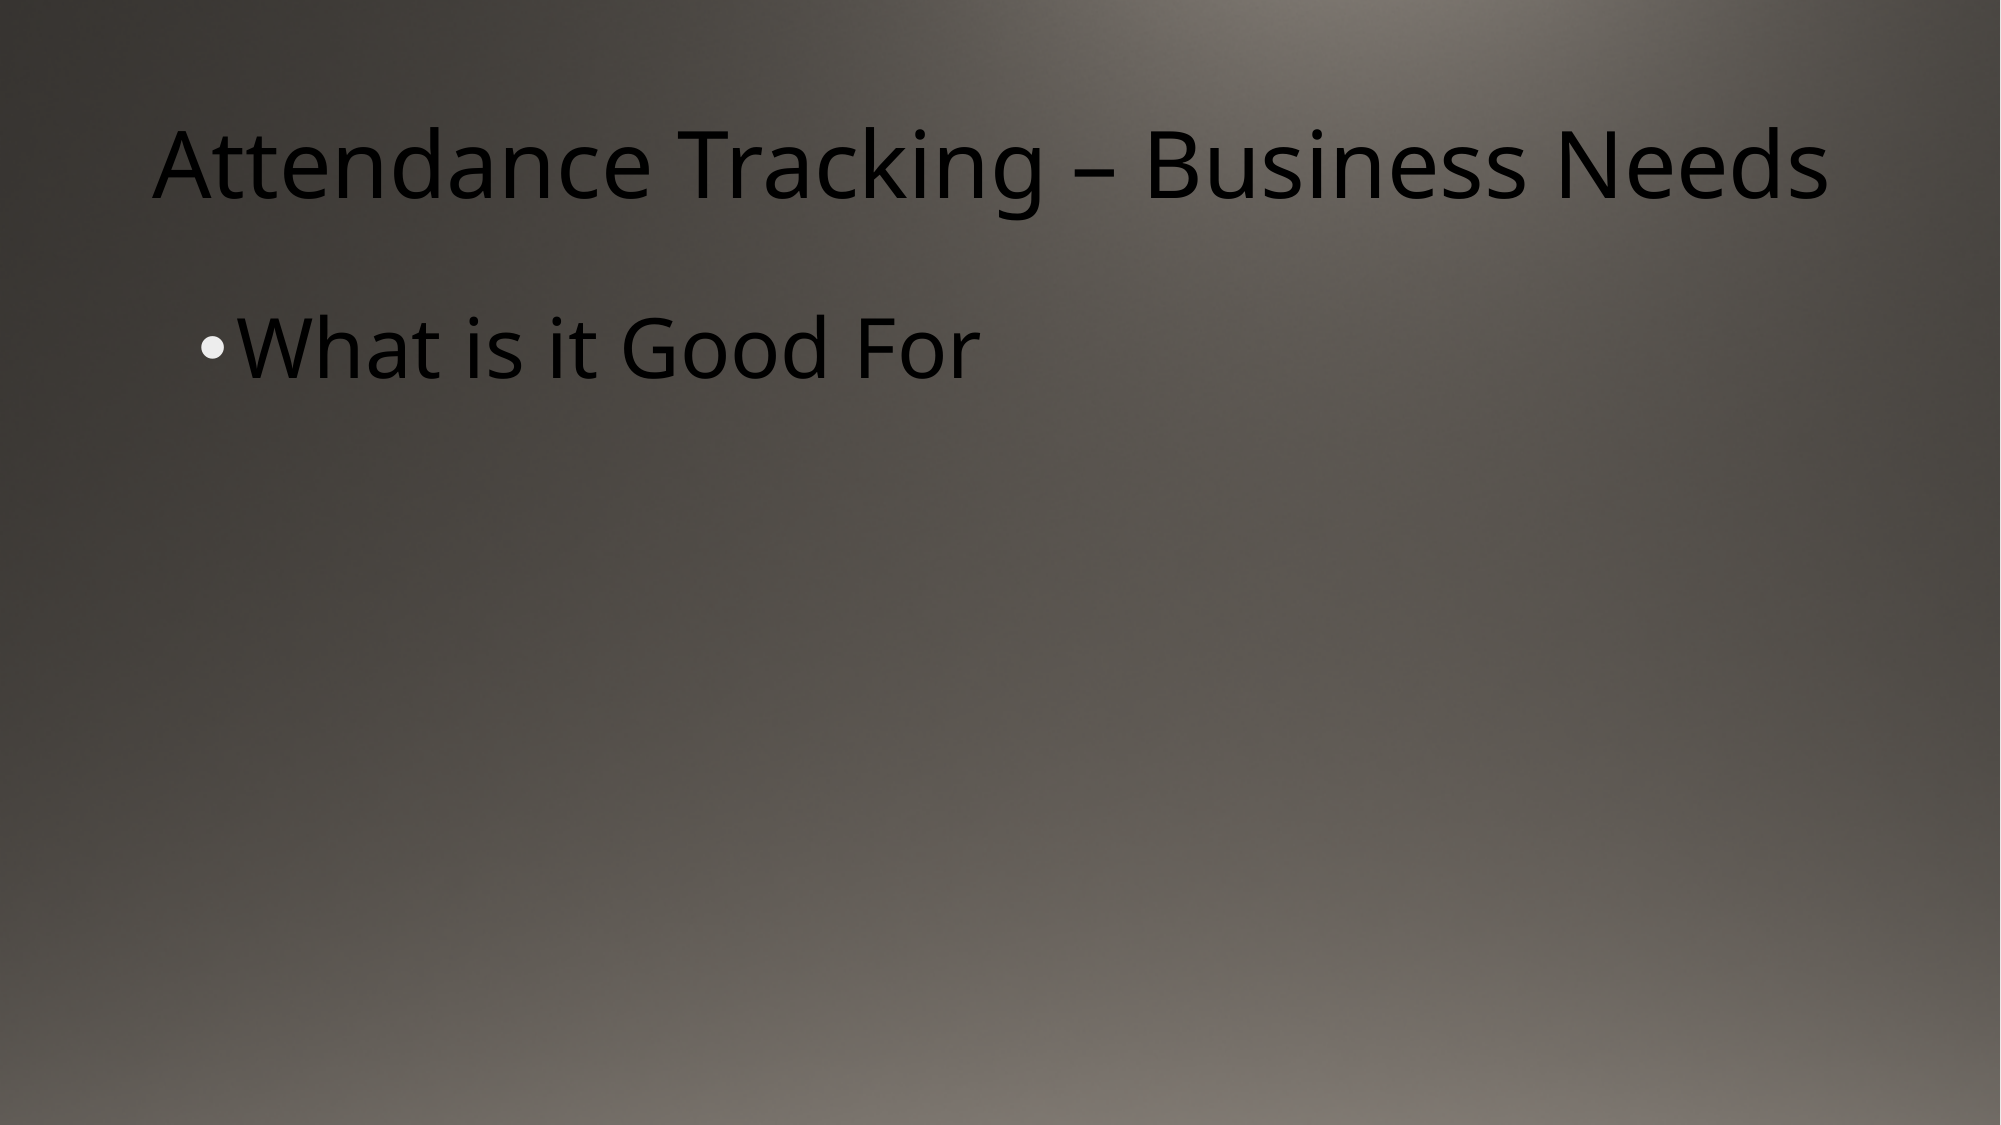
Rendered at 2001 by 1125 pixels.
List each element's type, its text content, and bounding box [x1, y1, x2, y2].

title Attendance Tracking – Business Needs [137, 59, 1863, 278]
picture [0, 0, 2001, 1125]
list What is it Good For [183, 299, 1863, 1014]
